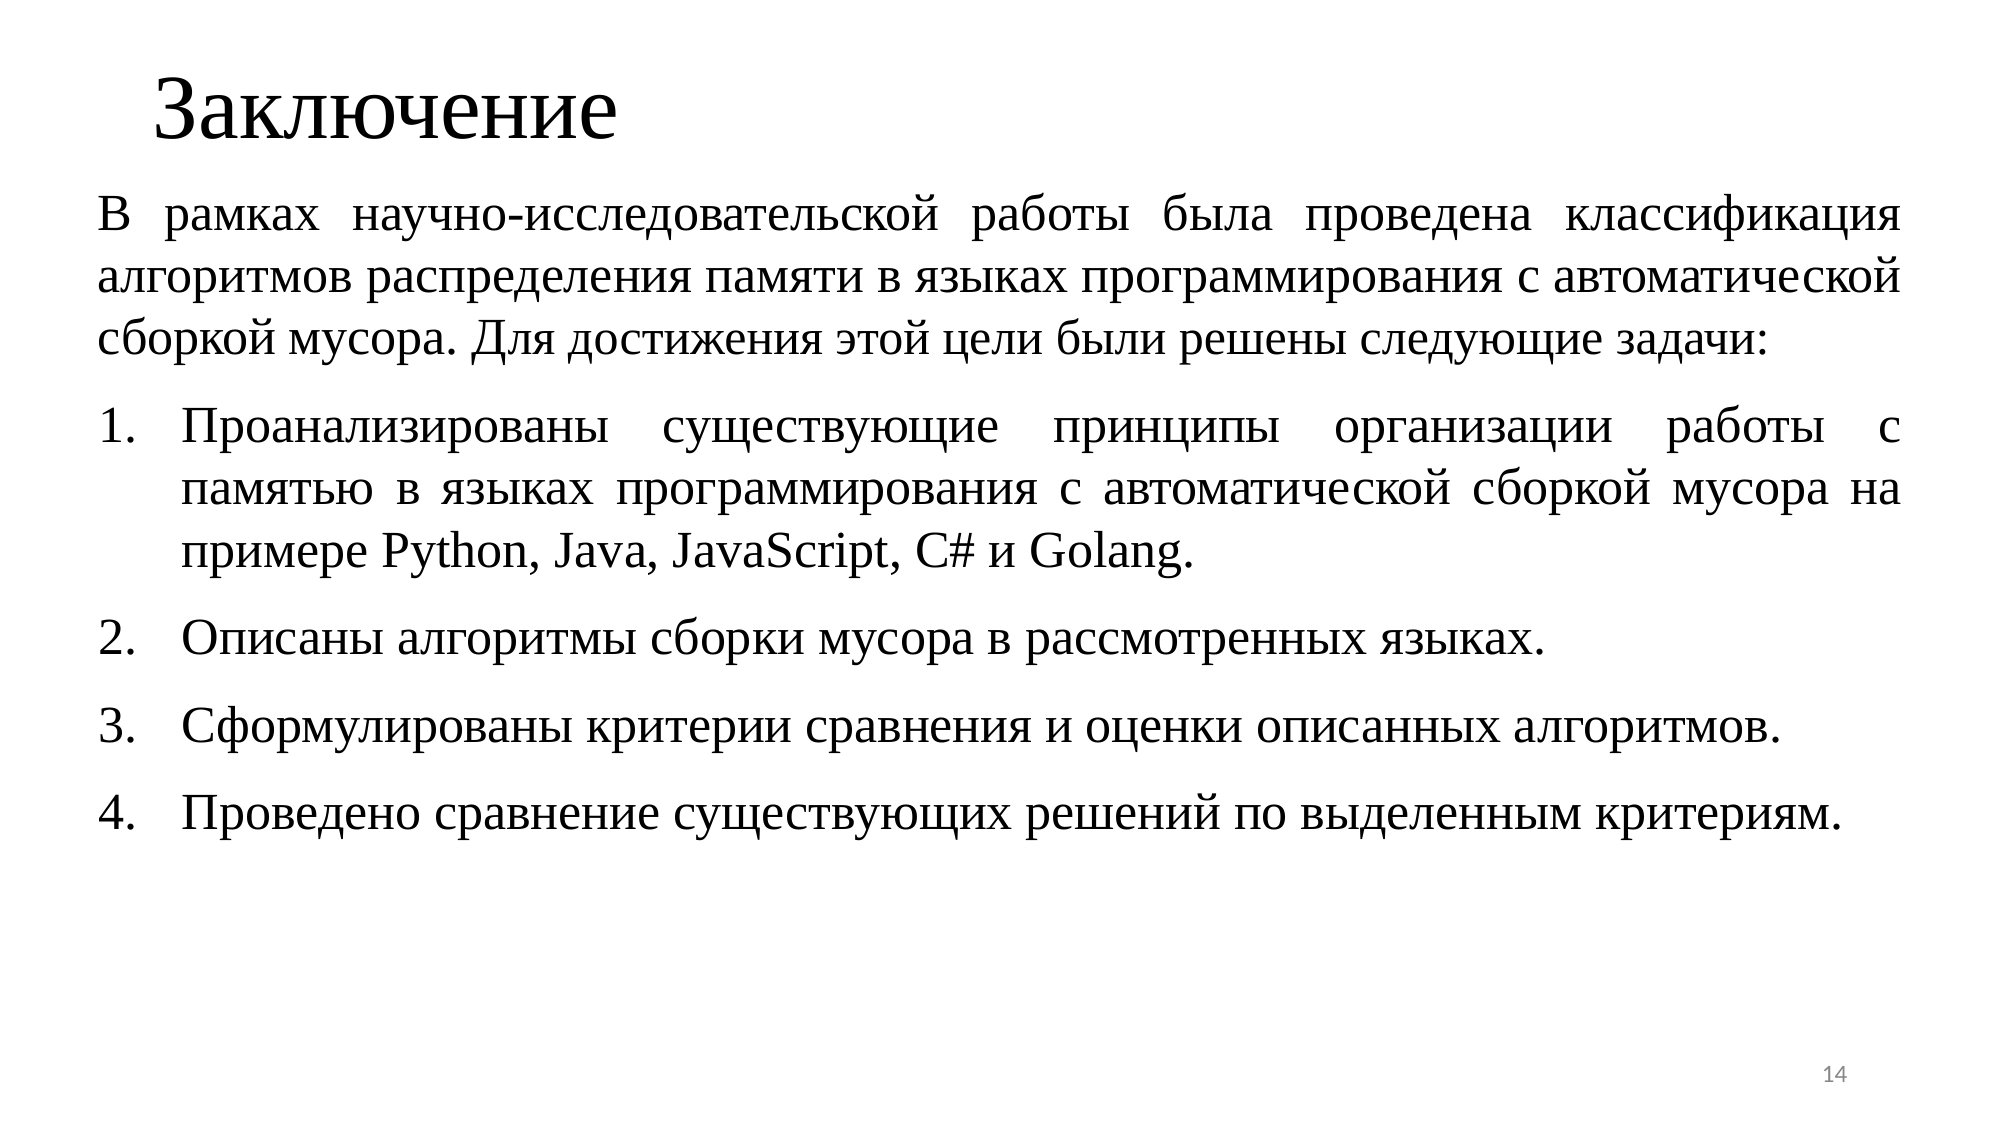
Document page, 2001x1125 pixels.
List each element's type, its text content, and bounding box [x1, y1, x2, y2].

slide_number ‹#› [1412, 1042, 1863, 1103]
title Заключение [137, 0, 1863, 162]
text_box В рамках научно-исследовательской работы была проведена классификация алгоритмов распределения памяти в языках программирования с автоматической сборкой мусора. Для достижения этой цели были решены следующие задачи: Проанализированы существующие принципы организации работы с памятью в языках программирования с автоматической сборкой мусора на примере Python, Java, JavaScript, C# и Golang. Описаны алгоритмы сборки мусора в рассмотренных языках. Сформулированы критерии сравнения и оценки описанных алгоритмов. Проведено сравнение существующих решений по выделенным критериям. [82, 162, 1918, 1106]
